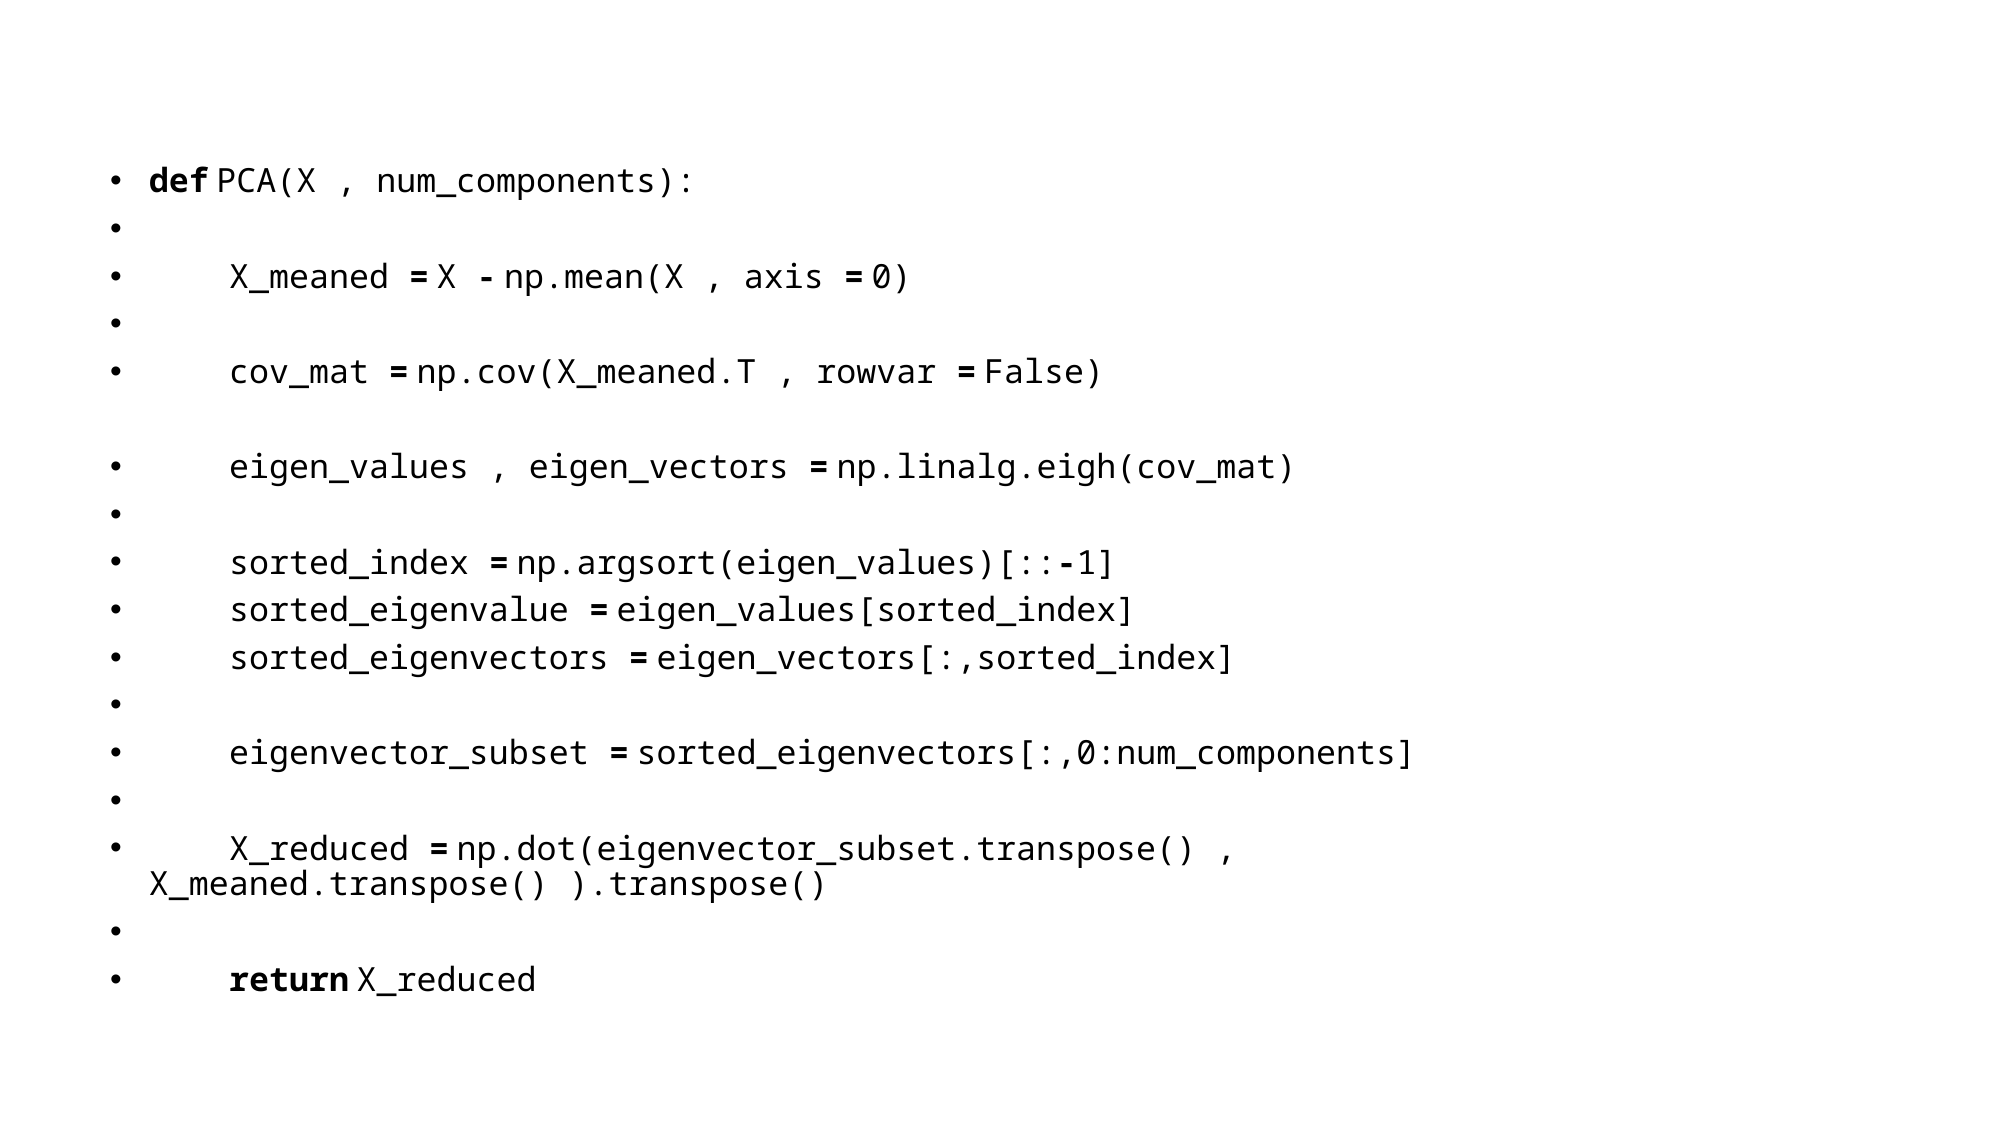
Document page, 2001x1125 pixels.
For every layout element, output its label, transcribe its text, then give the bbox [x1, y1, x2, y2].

list def PCA(X , num_components): X_meaned = X - np.mean(X , axis = 0) cov_mat = np.cov(X_meaned.T , rowvar = False) eigen_values , eigen_vectors = np.linalg.eigh(cov_mat) sorted_index = np.argsort(eigen_values)[::-1] sorted_eigenvalue = eigen_values[sorted_index] sorted_eigenvectors = eigen_vectors[:,sorted_index] eigenvector_subset = sorted_eigenvectors[:,0:num_components] X_reduced = np.dot(eigenvector_subset.transpose() , X_meaned.transpose() ).transpose() return X_reduced [95, 156, 1863, 1014]
